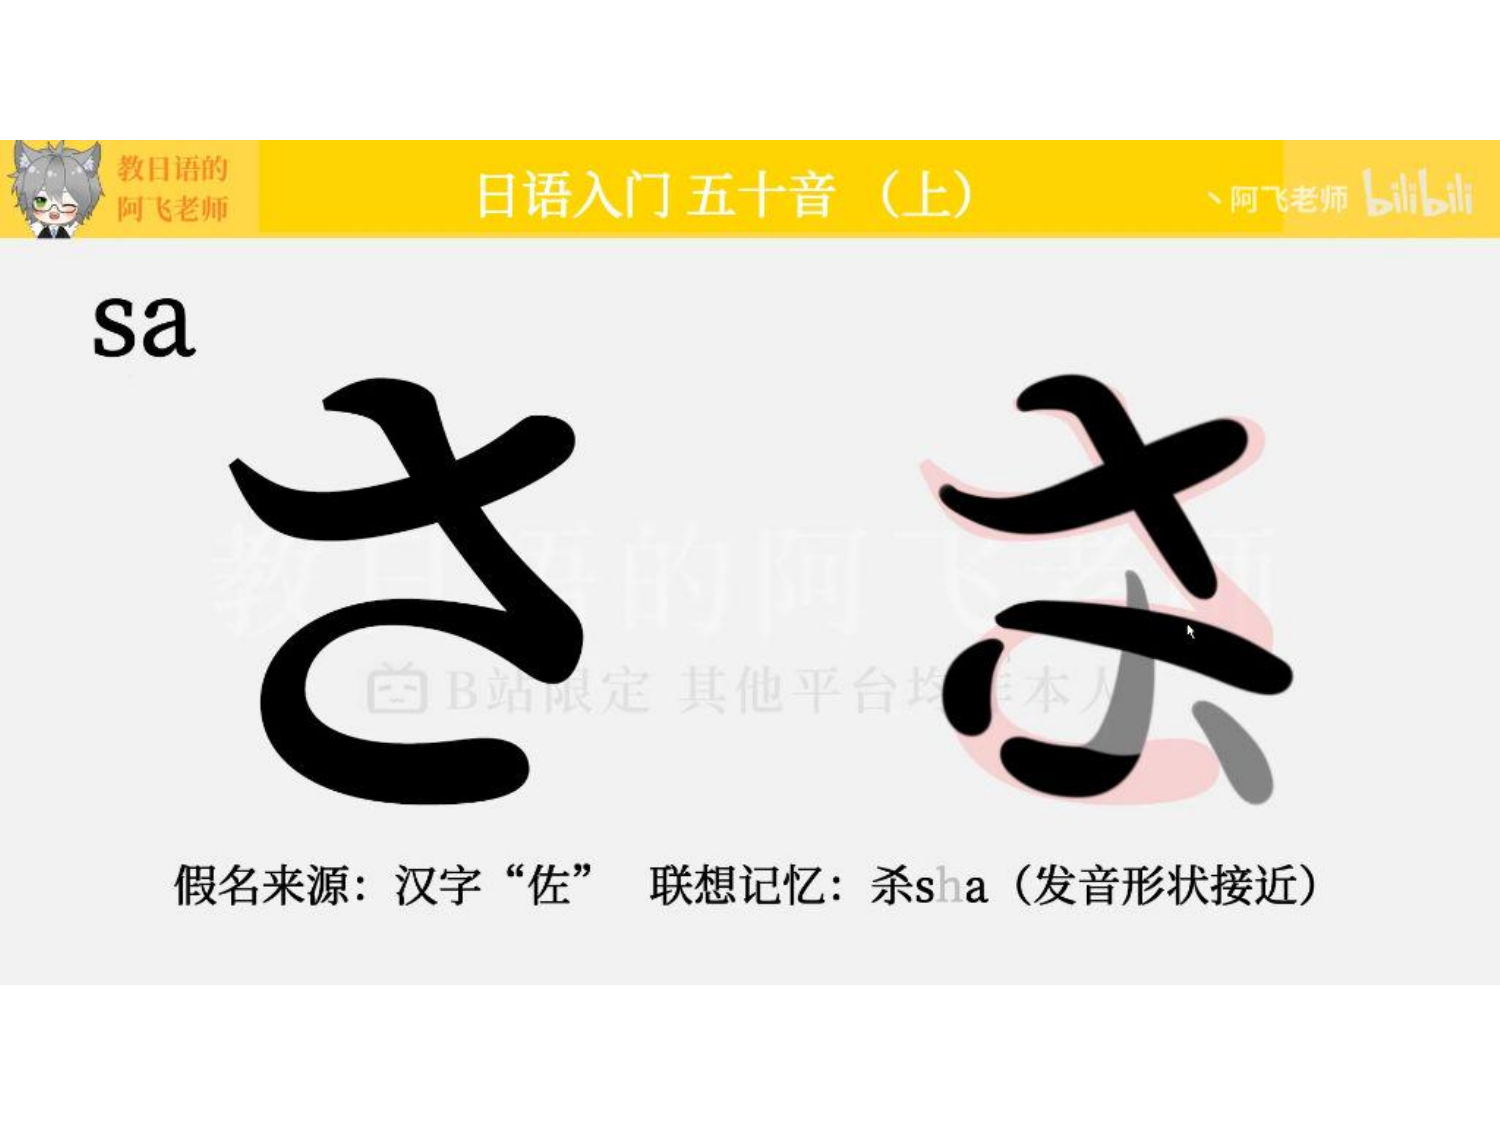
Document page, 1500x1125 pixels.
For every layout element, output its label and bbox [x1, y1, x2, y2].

picture [0, 140, 1500, 985]
